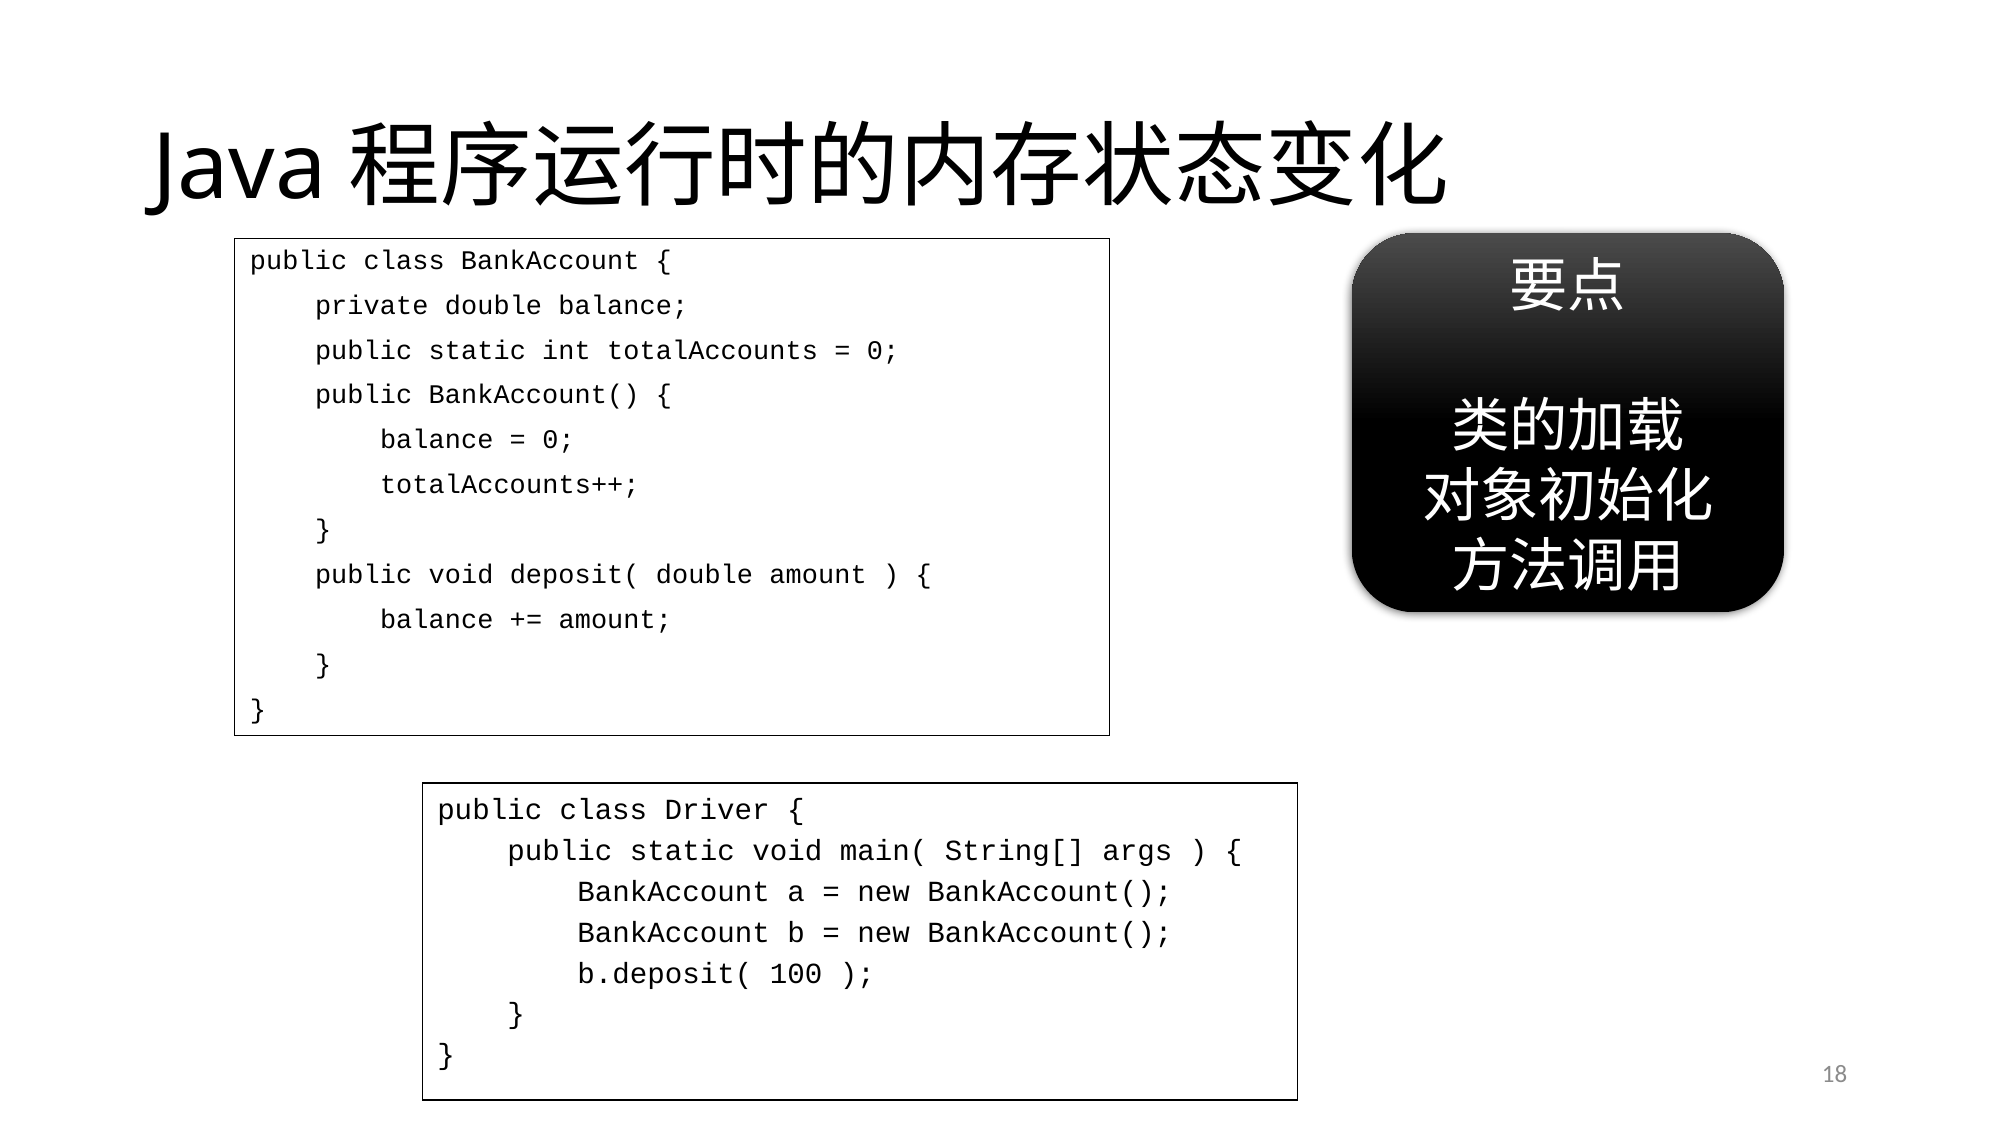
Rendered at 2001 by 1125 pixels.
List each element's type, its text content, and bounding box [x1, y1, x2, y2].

text_box public class Driver { public static void main( String[] args ) { BankAccount a = new BankAccount(); BankAccount b = new BankAccount(); b.deposit( 100 ); } } [422, 783, 1298, 1100]
text_box 要点 类的加载 对象初始化 方法调用 [1351, 233, 1785, 613]
slide_number 18 [1412, 1042, 1863, 1103]
title Java程序运行时的内存状态变化 [137, 59, 1863, 278]
list public class BankAccount { private double balance; public static int totalAccounts = 0; public BankAccount() { balance = 0; totalAccounts++; } public void deposit( double amount ) { balance += amount; } } [234, 238, 1110, 736]
